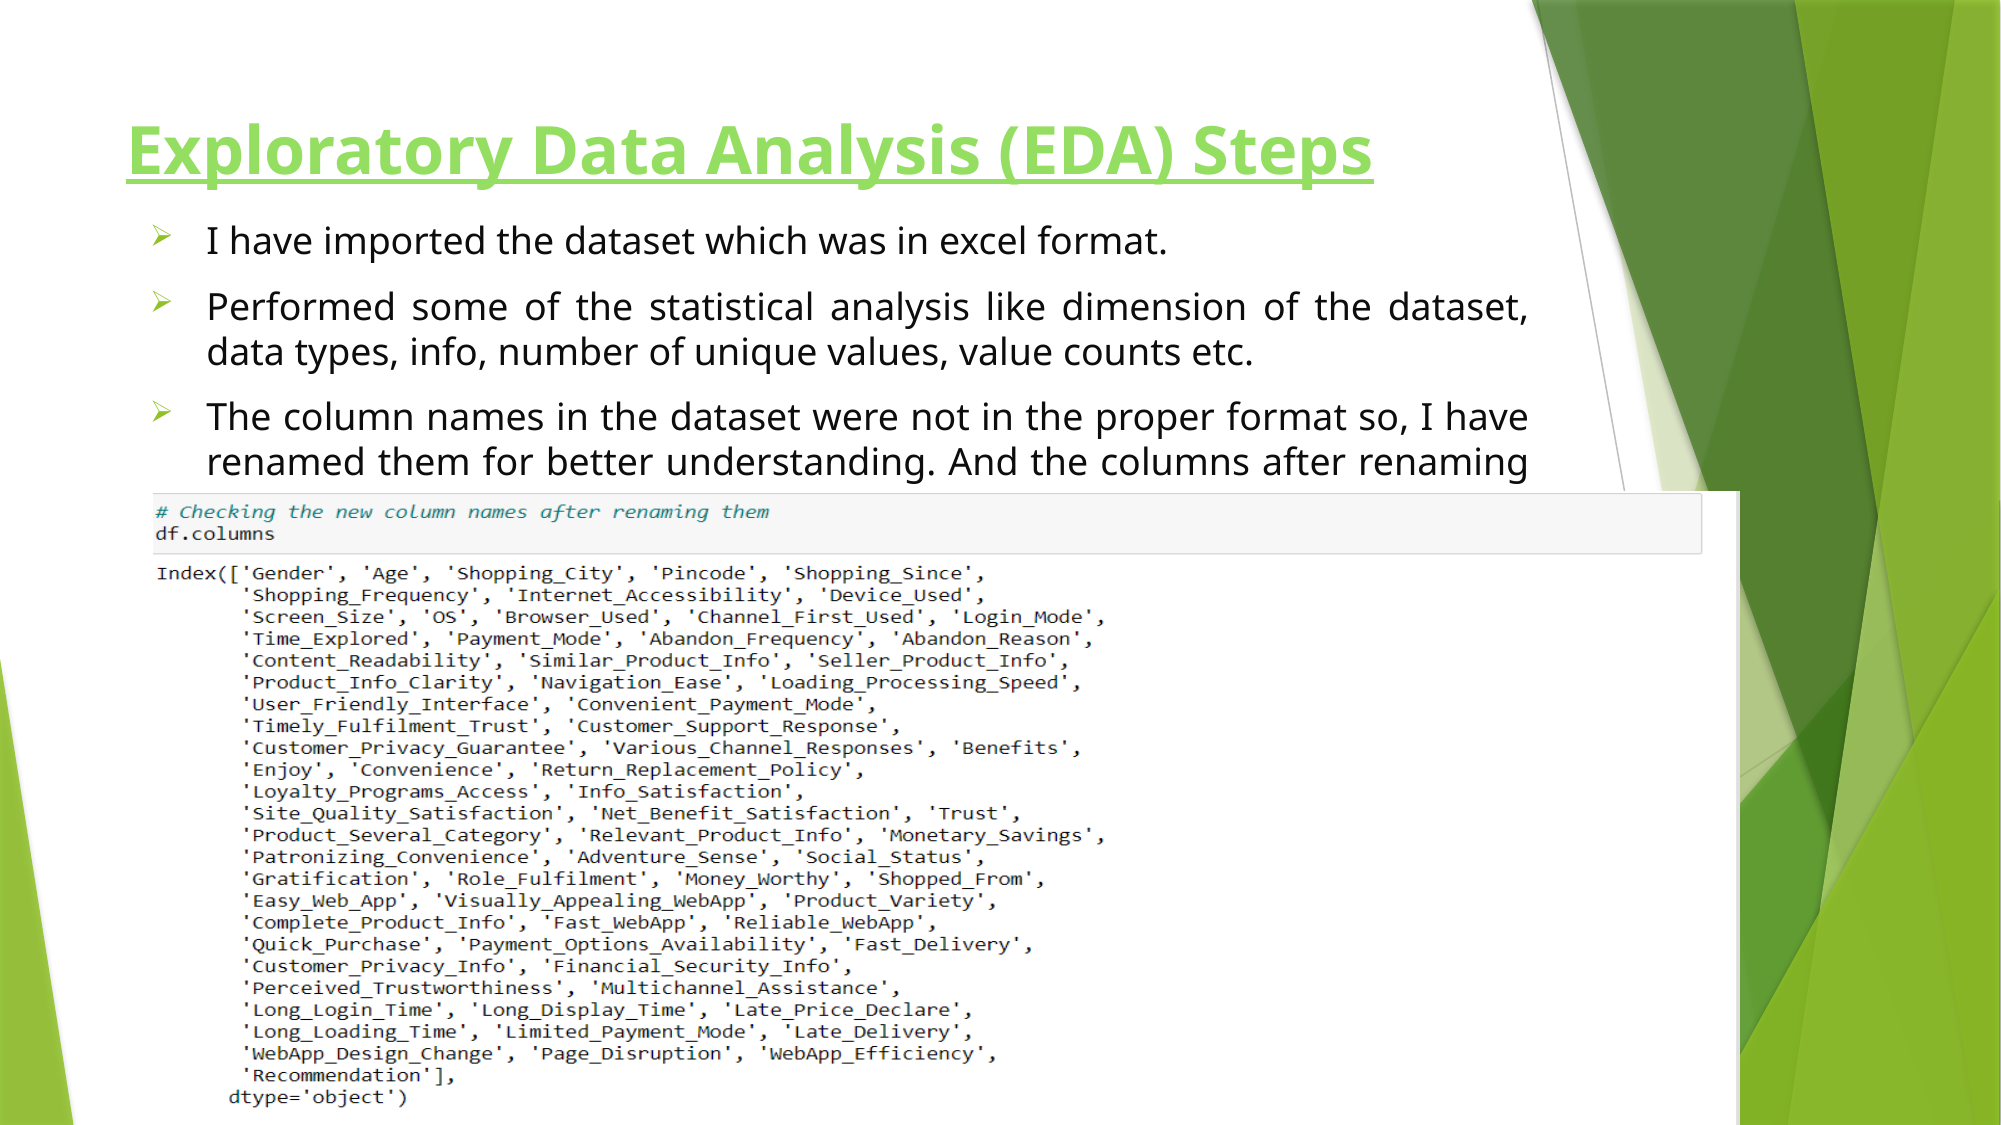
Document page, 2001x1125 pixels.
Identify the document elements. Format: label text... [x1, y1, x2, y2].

list I have imported the dataset which was in excel format. Performed some of the statistical analysis like dimension of the dataset, data types, info, number of unique values, value counts etc. The column names in the dataset were not in the proper format so, I have renamed them for better understanding. And the columns after renaming them is as below. [135, 209, 1546, 554]
picture [152, 490, 1740, 1125]
title Exploratory Data Analysis (EDA) Steps [111, 99, 1522, 317]
